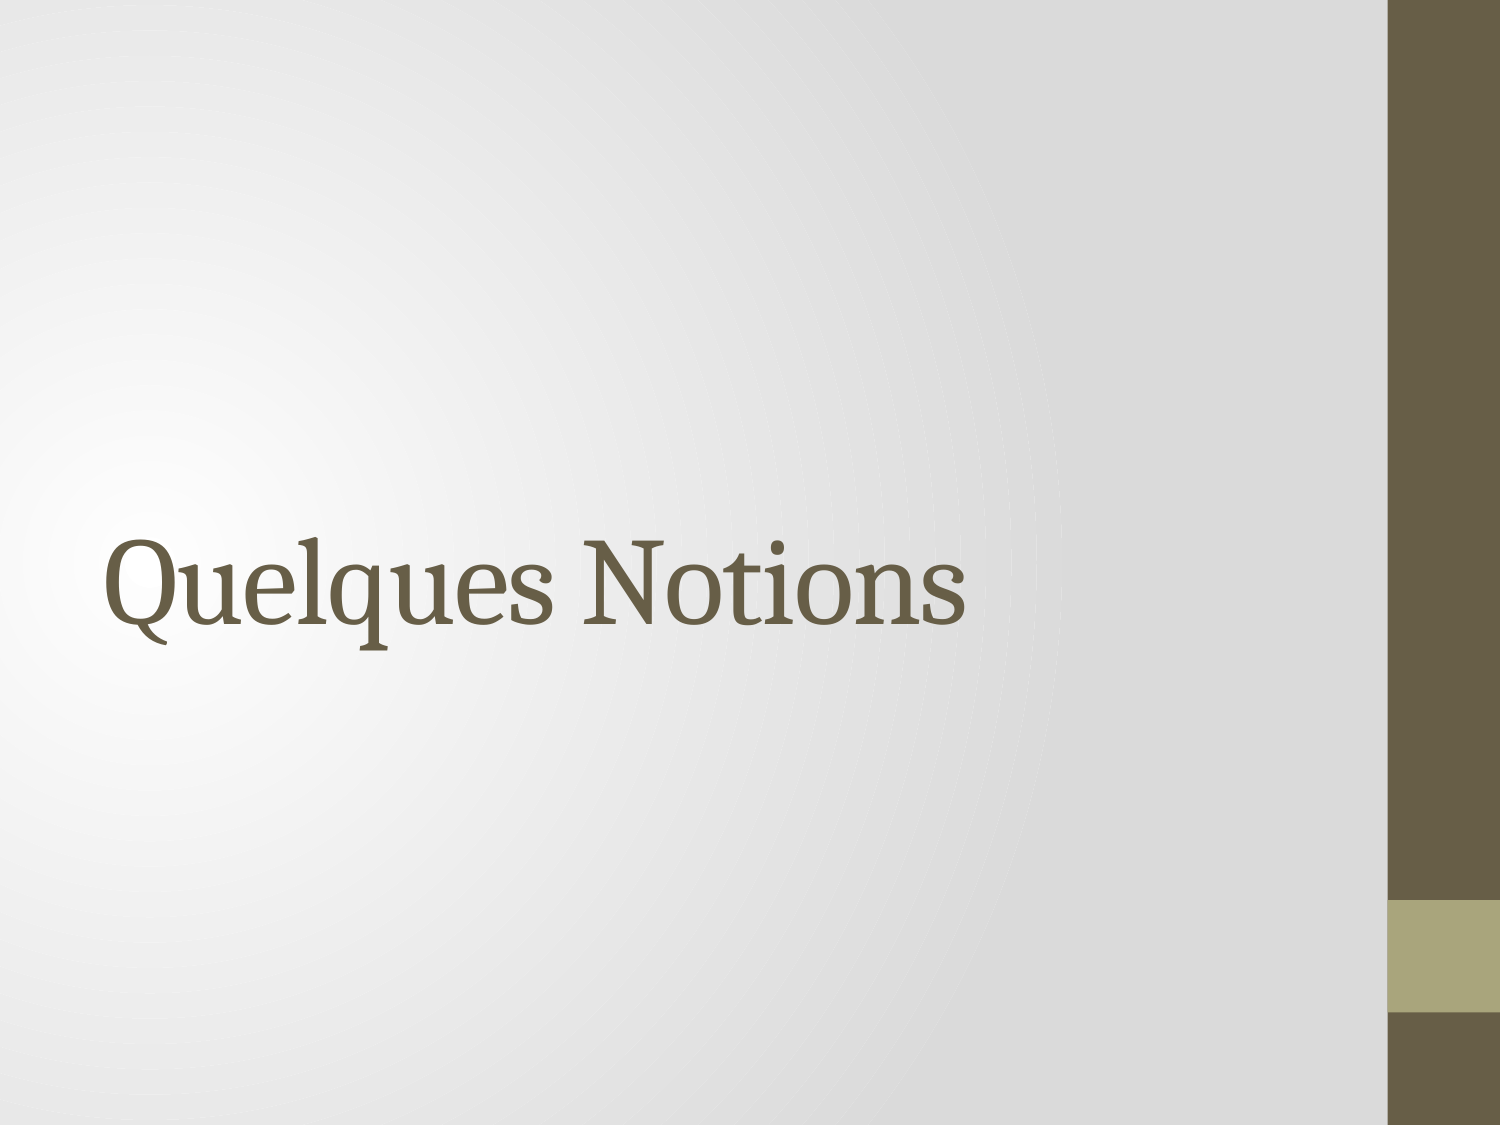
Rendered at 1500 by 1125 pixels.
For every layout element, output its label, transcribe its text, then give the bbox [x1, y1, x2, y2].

title Quelques Notions [88, 457, 1326, 657]
